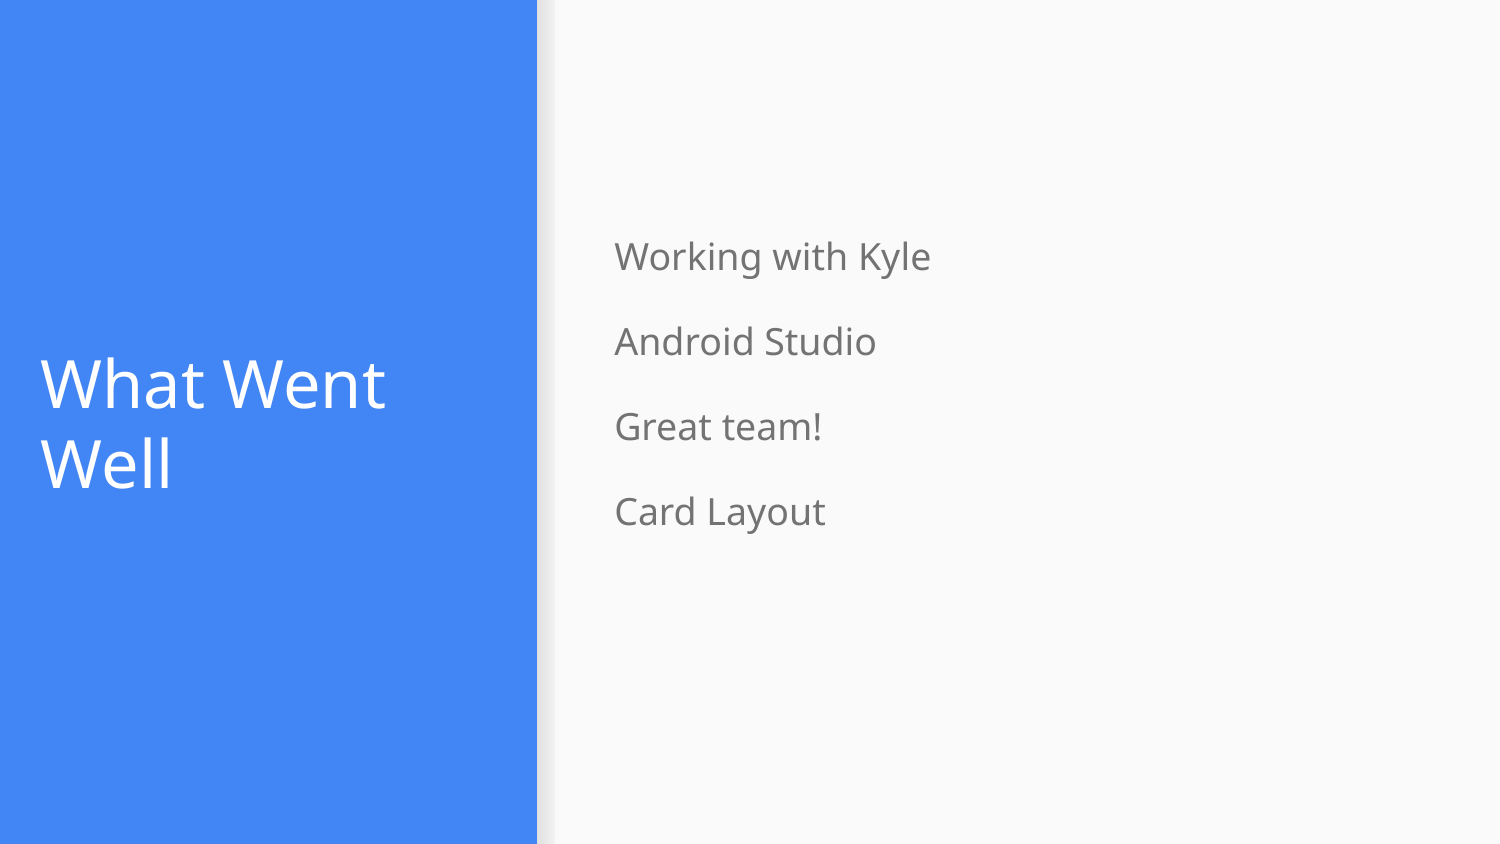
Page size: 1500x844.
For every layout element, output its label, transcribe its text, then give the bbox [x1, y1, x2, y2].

list Working with Kyle Android Studio Great team! Card Layout [580, 162, 1449, 682]
title What Went Well [25, 273, 487, 570]
